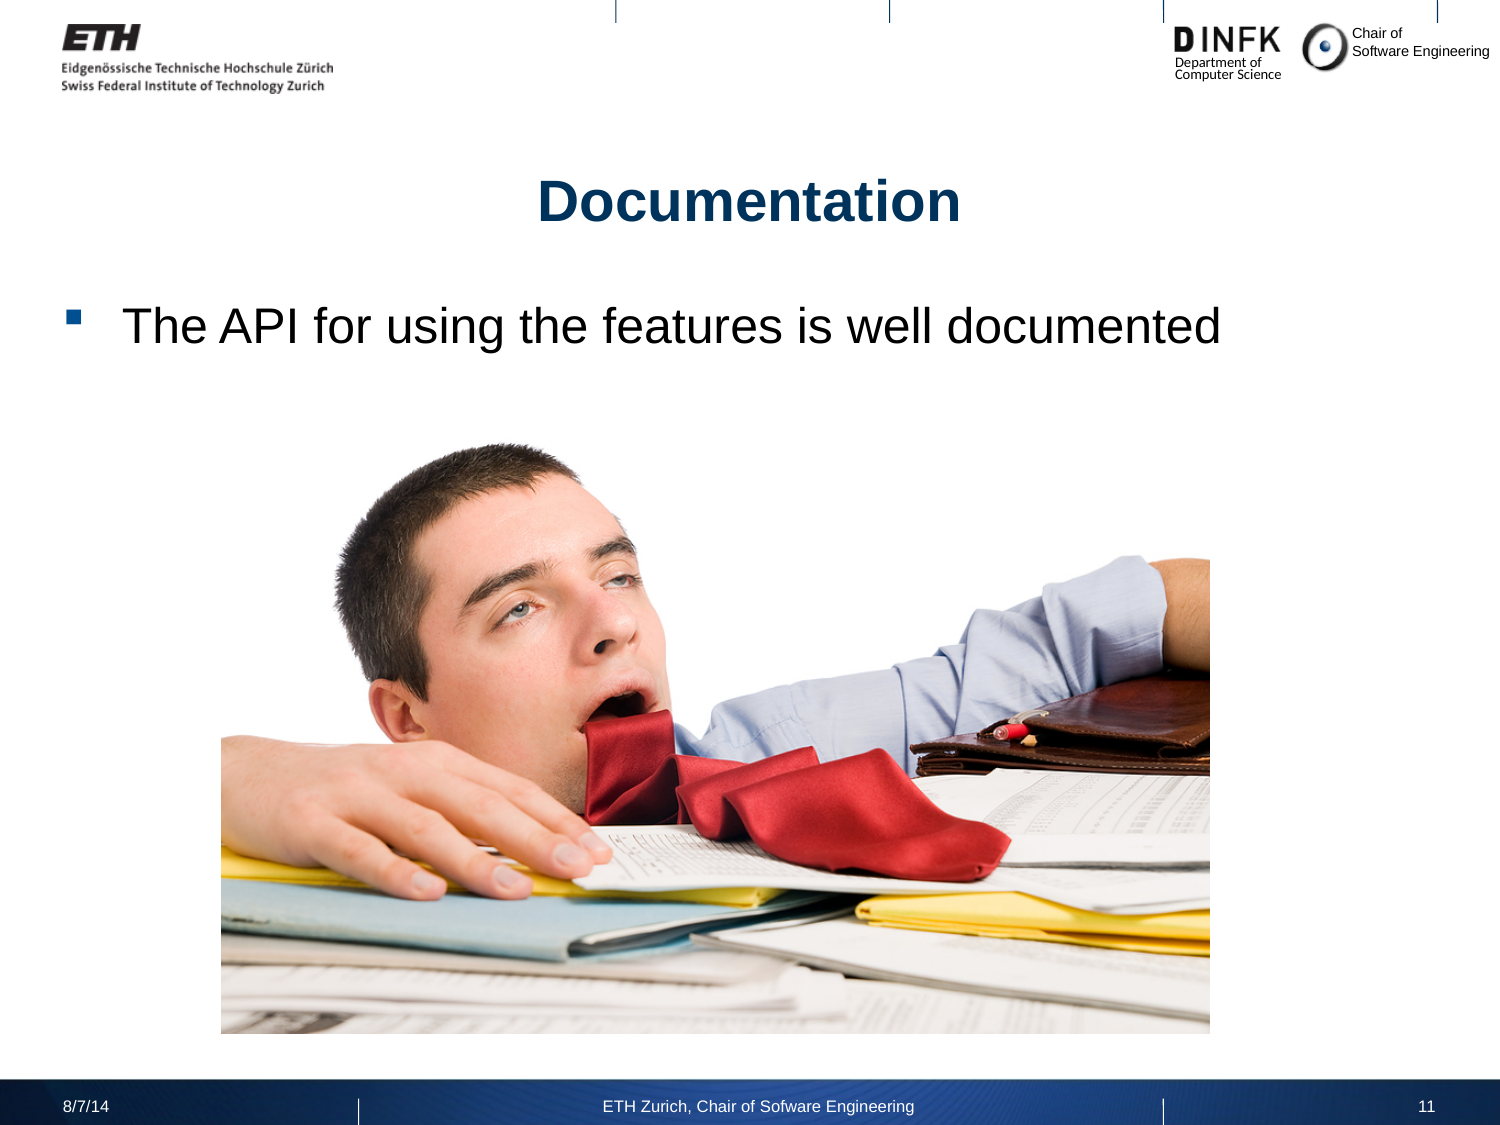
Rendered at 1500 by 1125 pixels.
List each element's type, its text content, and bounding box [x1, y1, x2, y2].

picture [220, 376, 1210, 1035]
picture [0, 1078, 1500, 1125]
text_box Chair of Software Engineering [1337, 17, 1500, 67]
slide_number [47, 1088, 347, 1125]
picture [62, 24, 333, 94]
title Documentation [62, 156, 1438, 284]
picture [1171, 1, 1351, 74]
slide_number 11 [1181, 1088, 1451, 1125]
list The API for using the features is well documented [62, 286, 1438, 1055]
footer ETH Zurich, Chair of Sofware Engineering [367, 1088, 1151, 1125]
